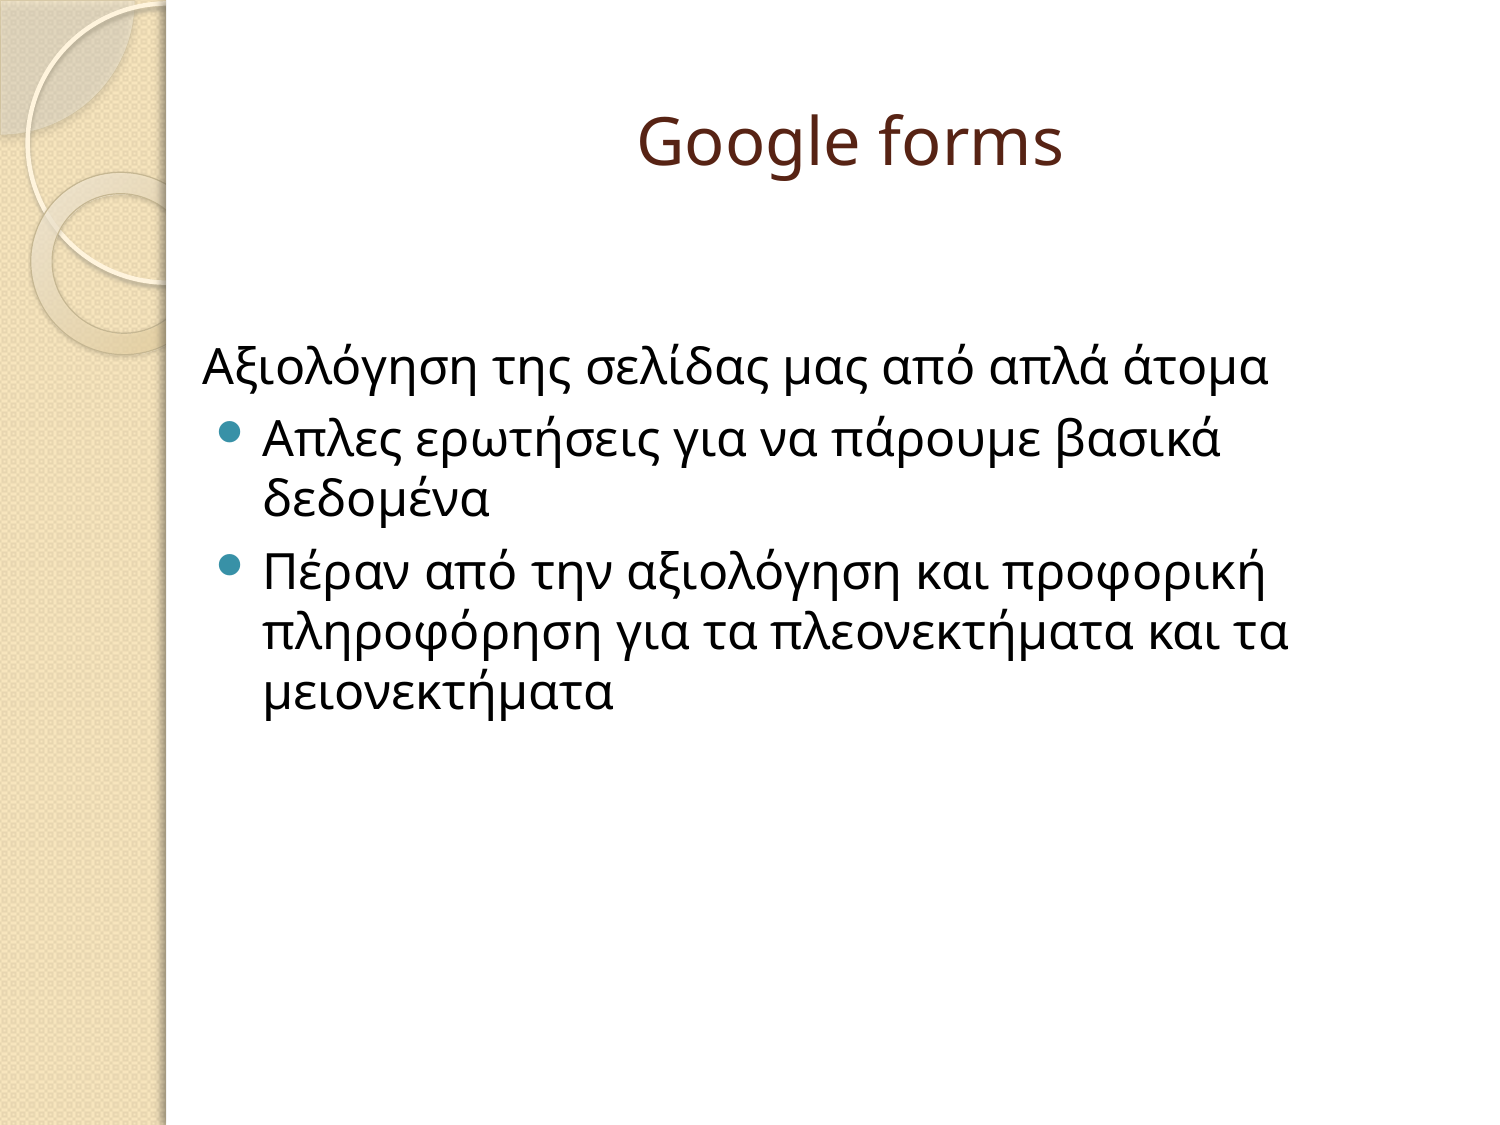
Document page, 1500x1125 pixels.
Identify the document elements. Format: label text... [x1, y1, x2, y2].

list Αξιολόγηση της σελίδας μας από απλά άτομα Απλες ερωτήσεις για να πάρουμε βασικά δεδομένα Πέραν από την αξιολόγηση και προφορική πληροφόρηση για τα πλεονεκτήματα και τα μειονεκτήματα [187, 234, 1466, 950]
title Google forms [235, 45, 1466, 233]
